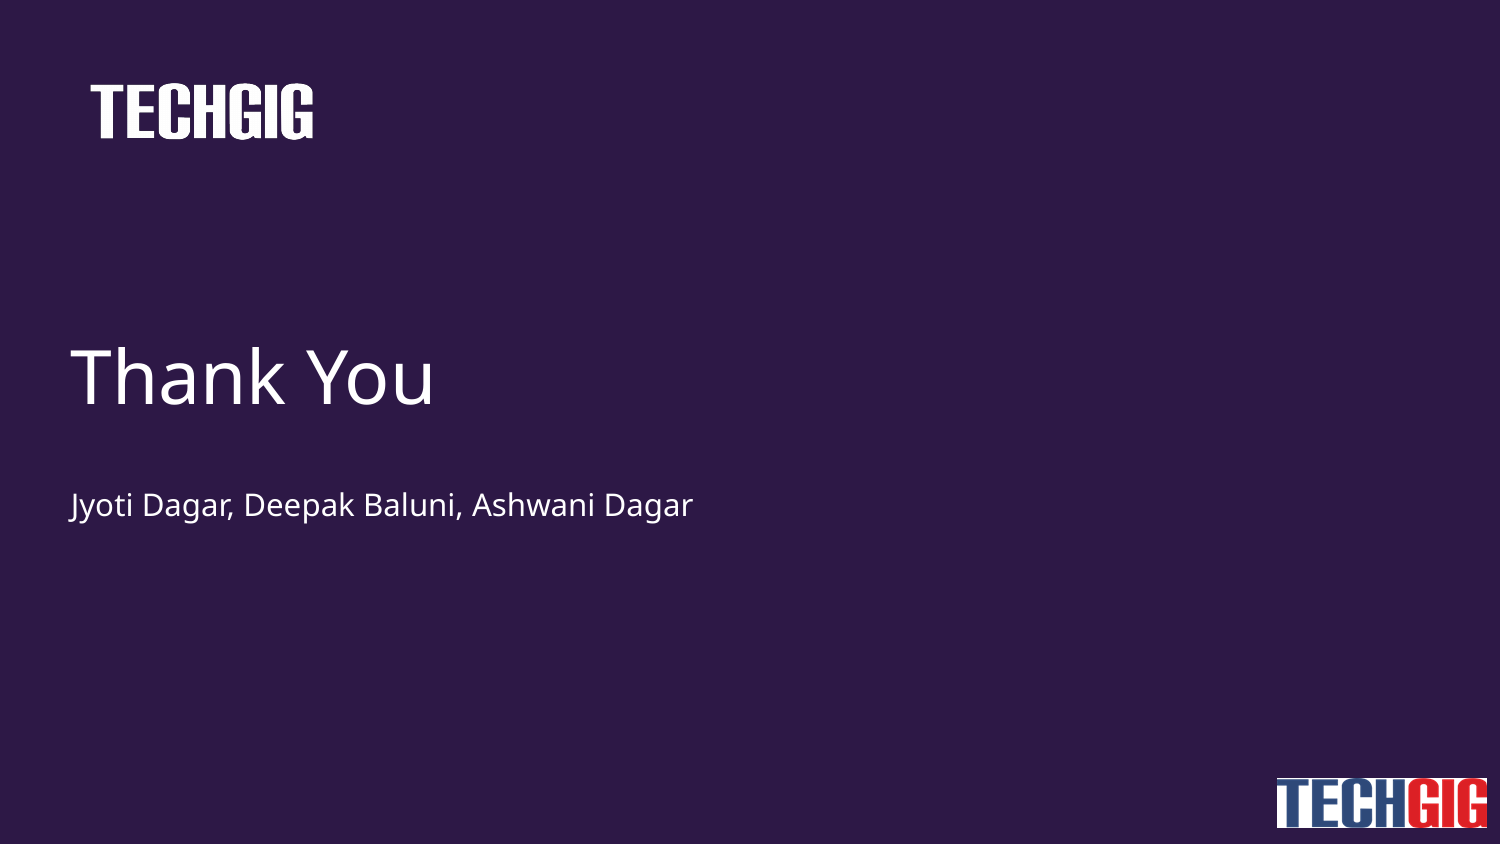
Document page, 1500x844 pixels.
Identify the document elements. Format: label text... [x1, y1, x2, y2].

subtitle Jyoti Dagar, Deepak Baluni, Ashwani Dagar [55, 451, 804, 514]
title Thank You [55, 314, 1475, 451]
picture [0, 0, 1500, 844]
